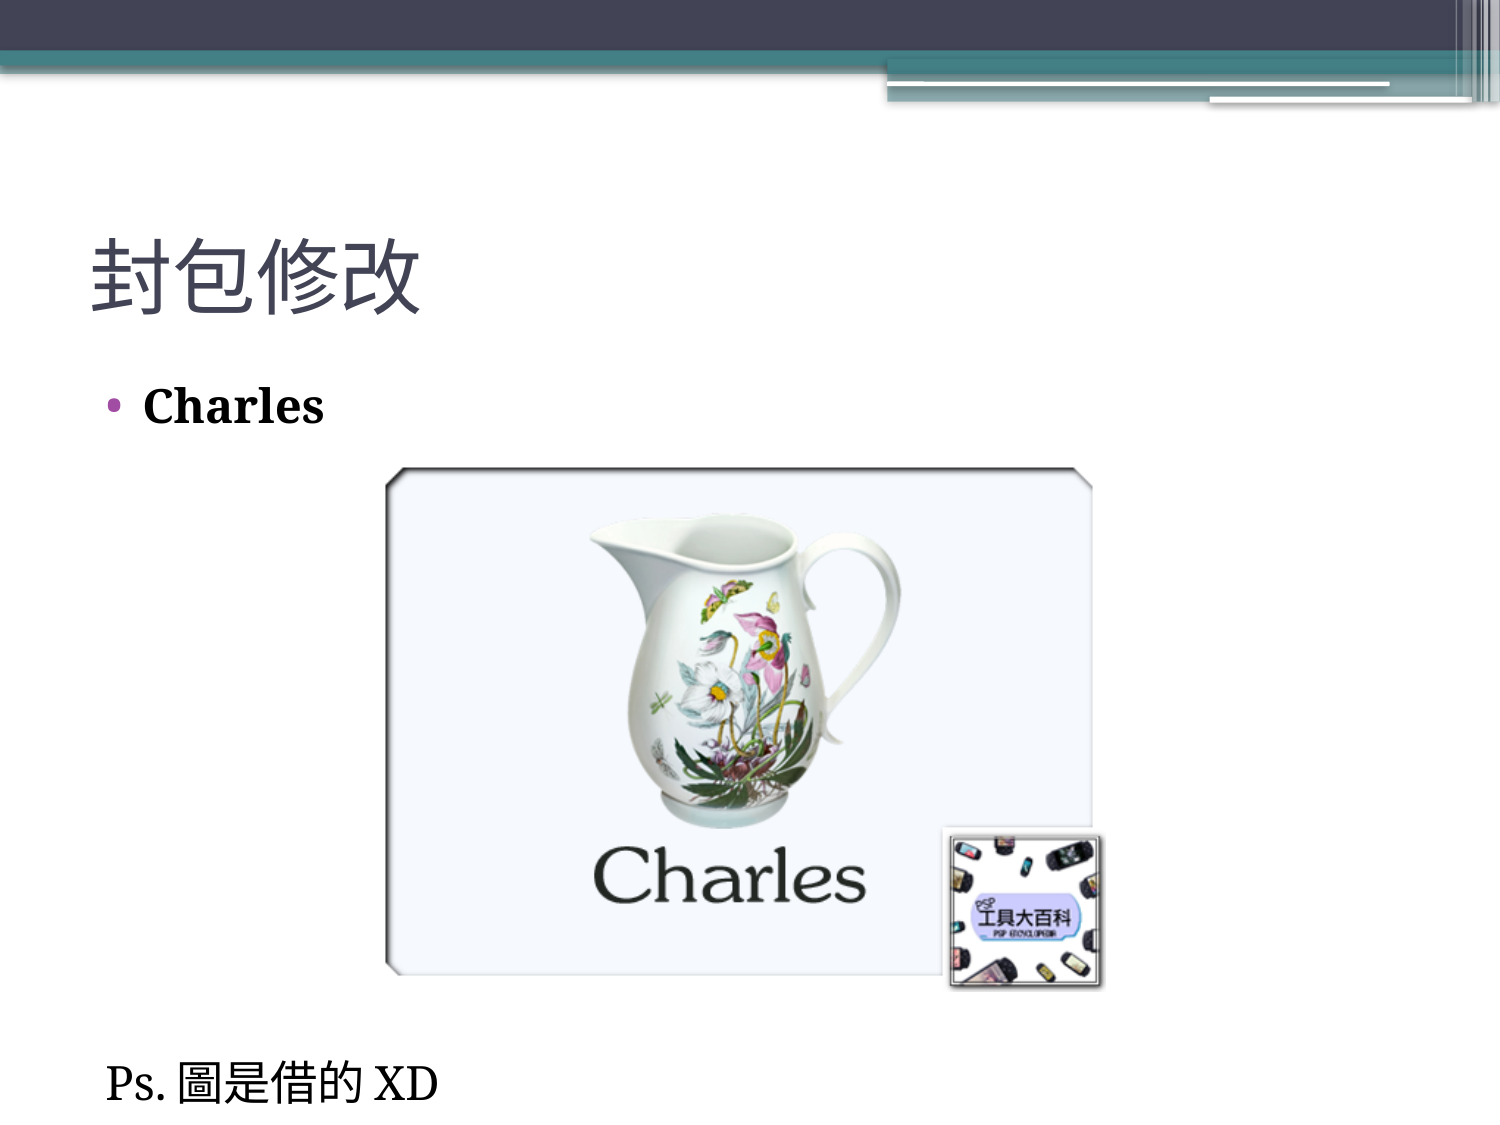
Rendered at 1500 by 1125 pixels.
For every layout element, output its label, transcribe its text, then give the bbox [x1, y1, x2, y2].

title 封包修改 [75, 187, 1425, 363]
list Charles Ps.圖是借的XD [75, 368, 1425, 1125]
picture [371, 455, 1107, 993]
